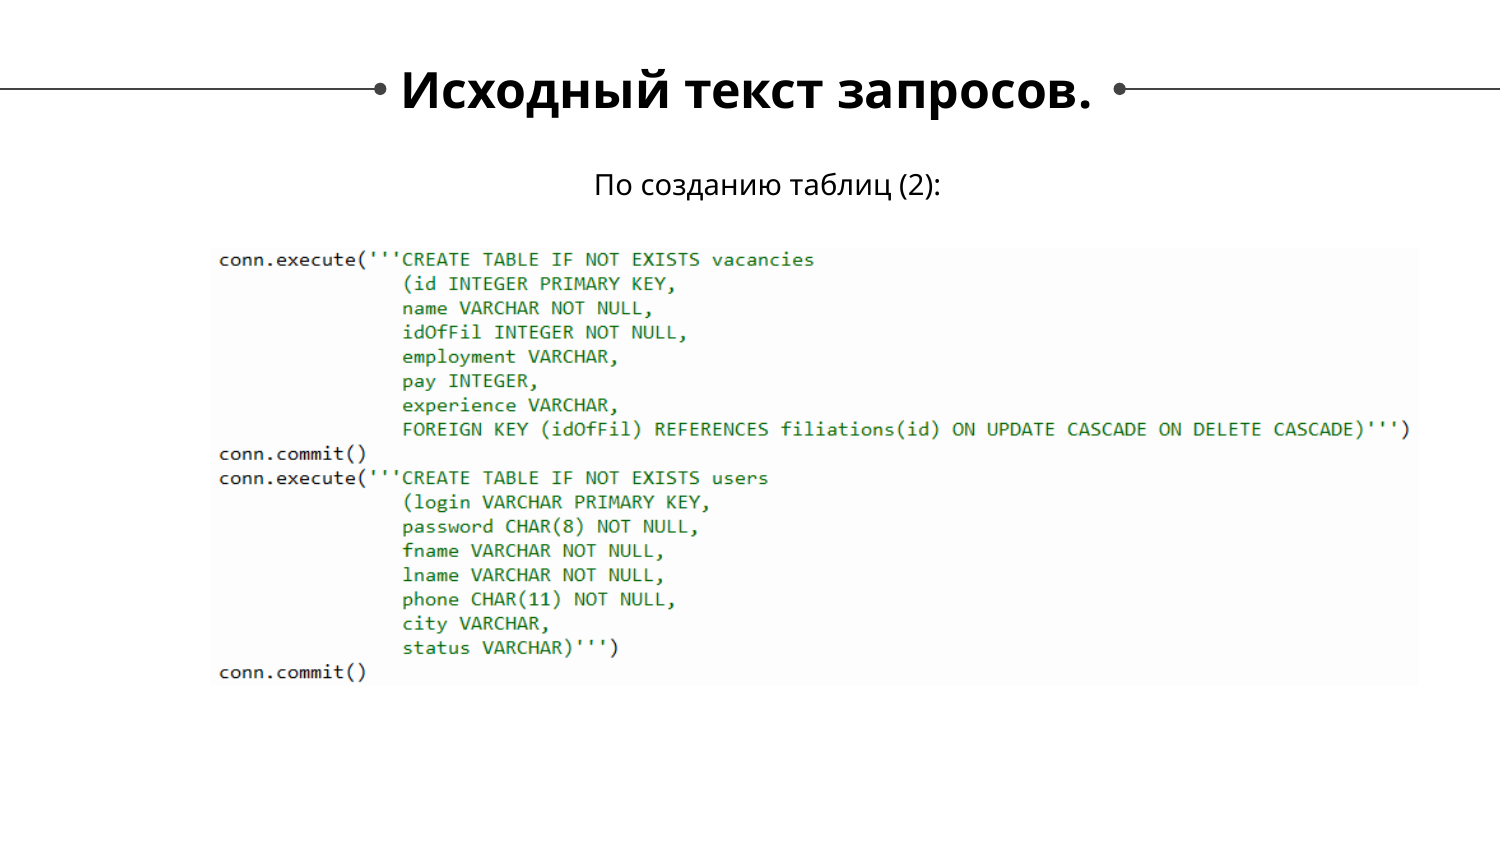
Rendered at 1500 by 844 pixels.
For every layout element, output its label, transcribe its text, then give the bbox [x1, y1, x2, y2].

list По созданию таблиц (2): [133, 134, 1402, 227]
picture [211, 248, 1420, 686]
title Исходный текст запросов. [366, 18, 1141, 160]
